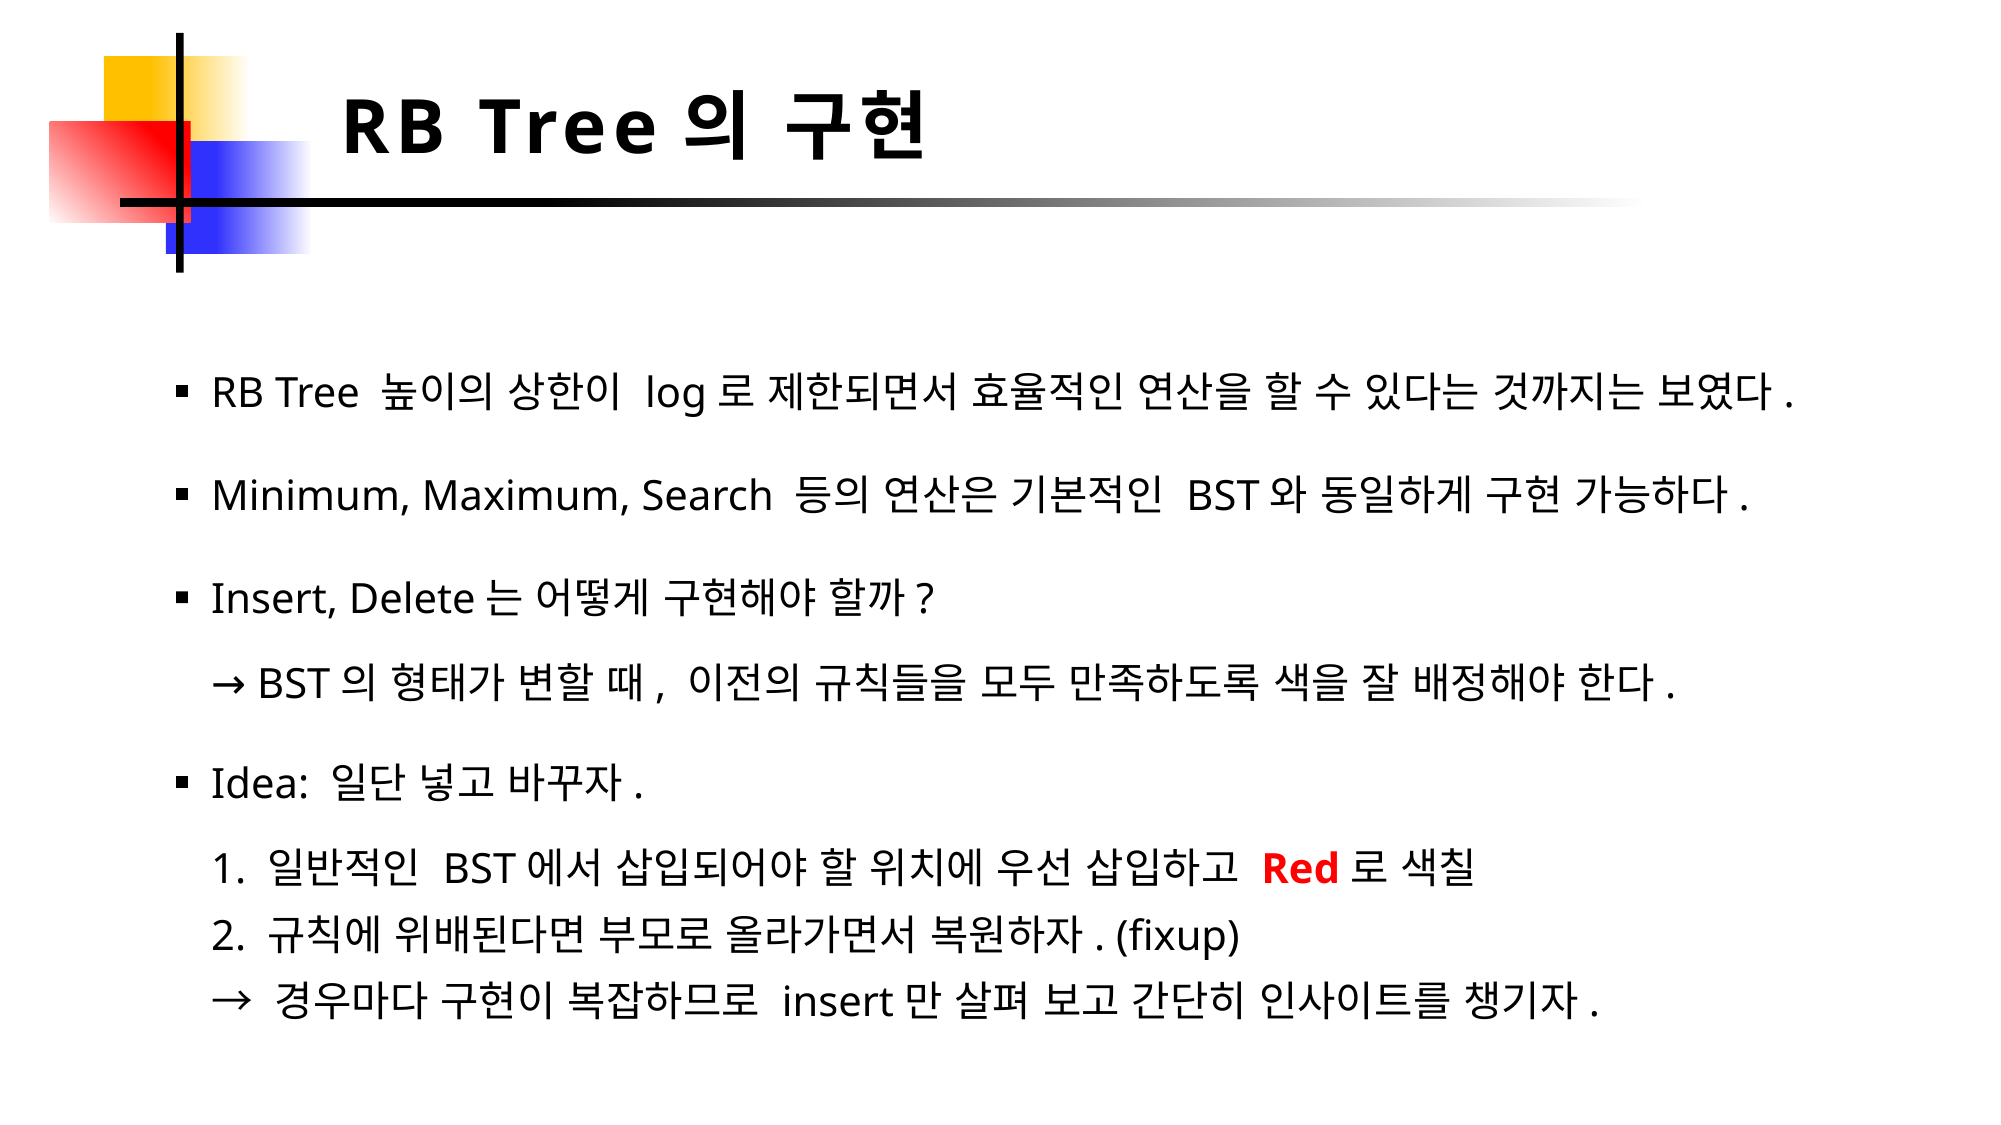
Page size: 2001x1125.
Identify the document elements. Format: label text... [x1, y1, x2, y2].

text_box 2. 규칙에 위배된다면 부모로 올라가면서 복원하자. (fixup) [196, 901, 1862, 966]
text_box → BST의 형태가 변할 때, 이전의 규칙들을 모두 만족하도록 색을 잘 배정해야 한다. [196, 649, 1862, 715]
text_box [176, 749, 1862, 816]
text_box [49, 32, 1644, 273]
text_box 1. 일반적인 BST에서 삽입되어야 할 위치에 우선 삽입하고 Red로 색칠 [196, 834, 1862, 900]
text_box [176, 461, 1862, 528]
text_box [176, 358, 1862, 425]
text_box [176, 564, 1862, 632]
text_box → 경우마다 구현이 복잡하므로 insert만 살펴 보고 간단히 인사이트를 챙기자. [196, 967, 1862, 1033]
